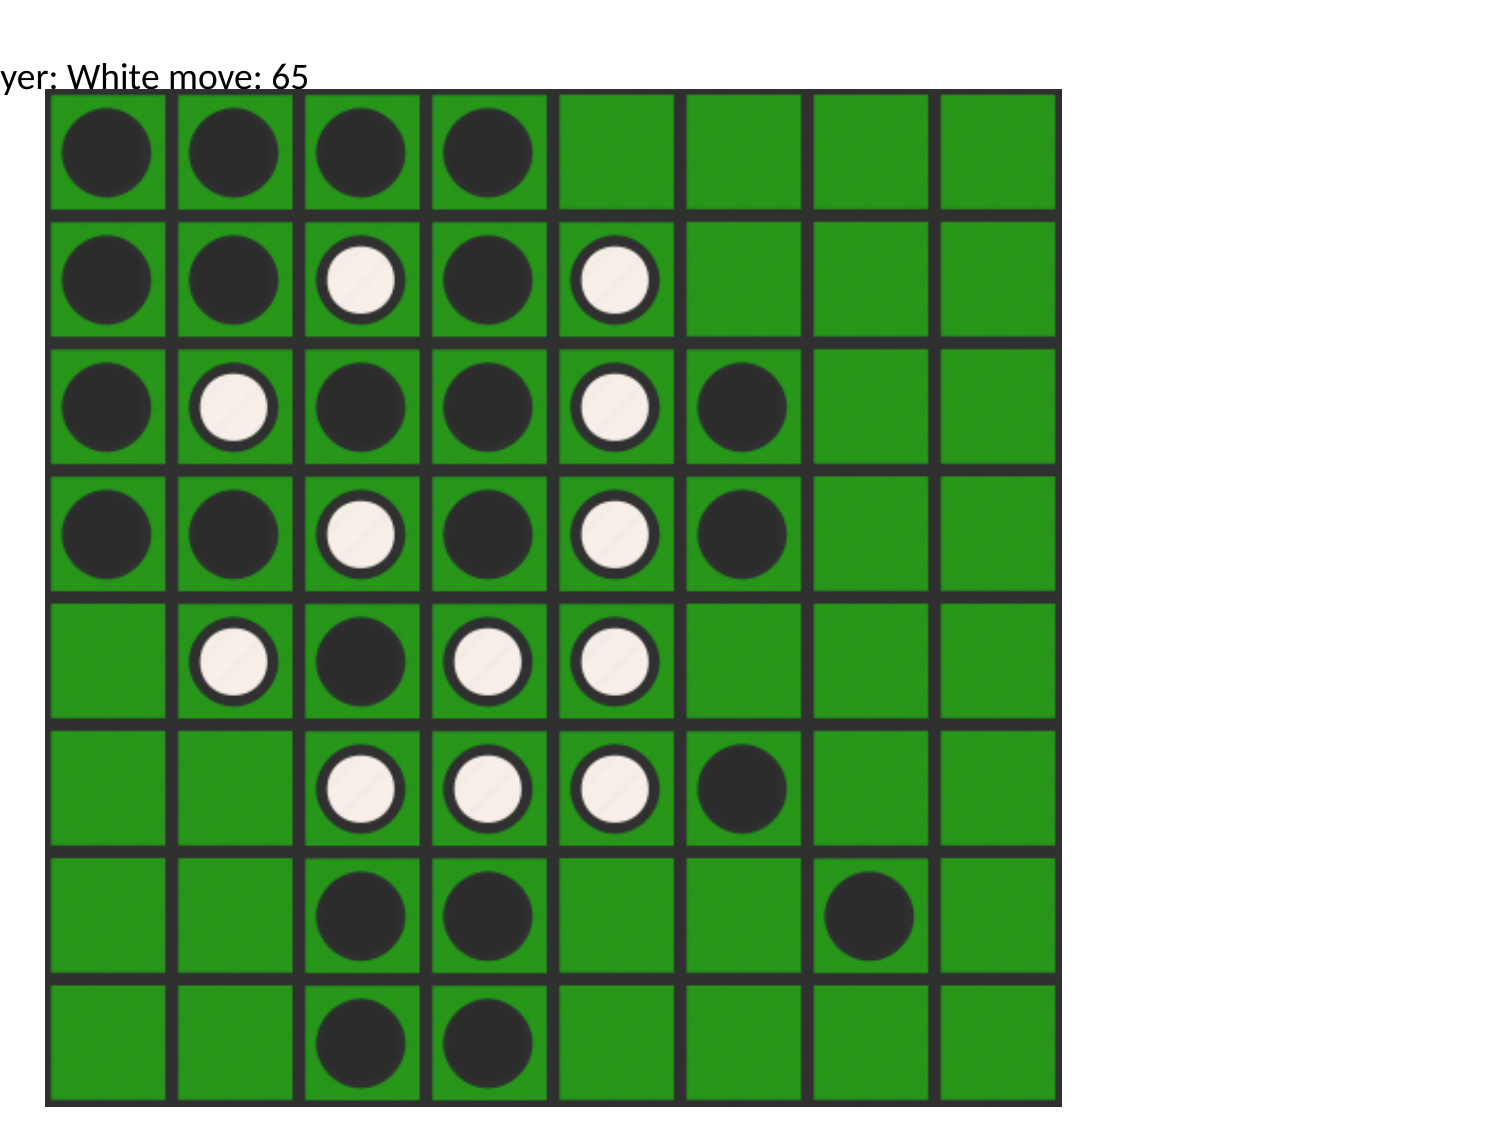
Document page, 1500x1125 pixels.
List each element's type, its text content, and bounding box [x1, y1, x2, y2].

text_box turn: 30 player: White move: 65 [0, 44, 325, 105]
picture [44, 89, 1062, 1107]
